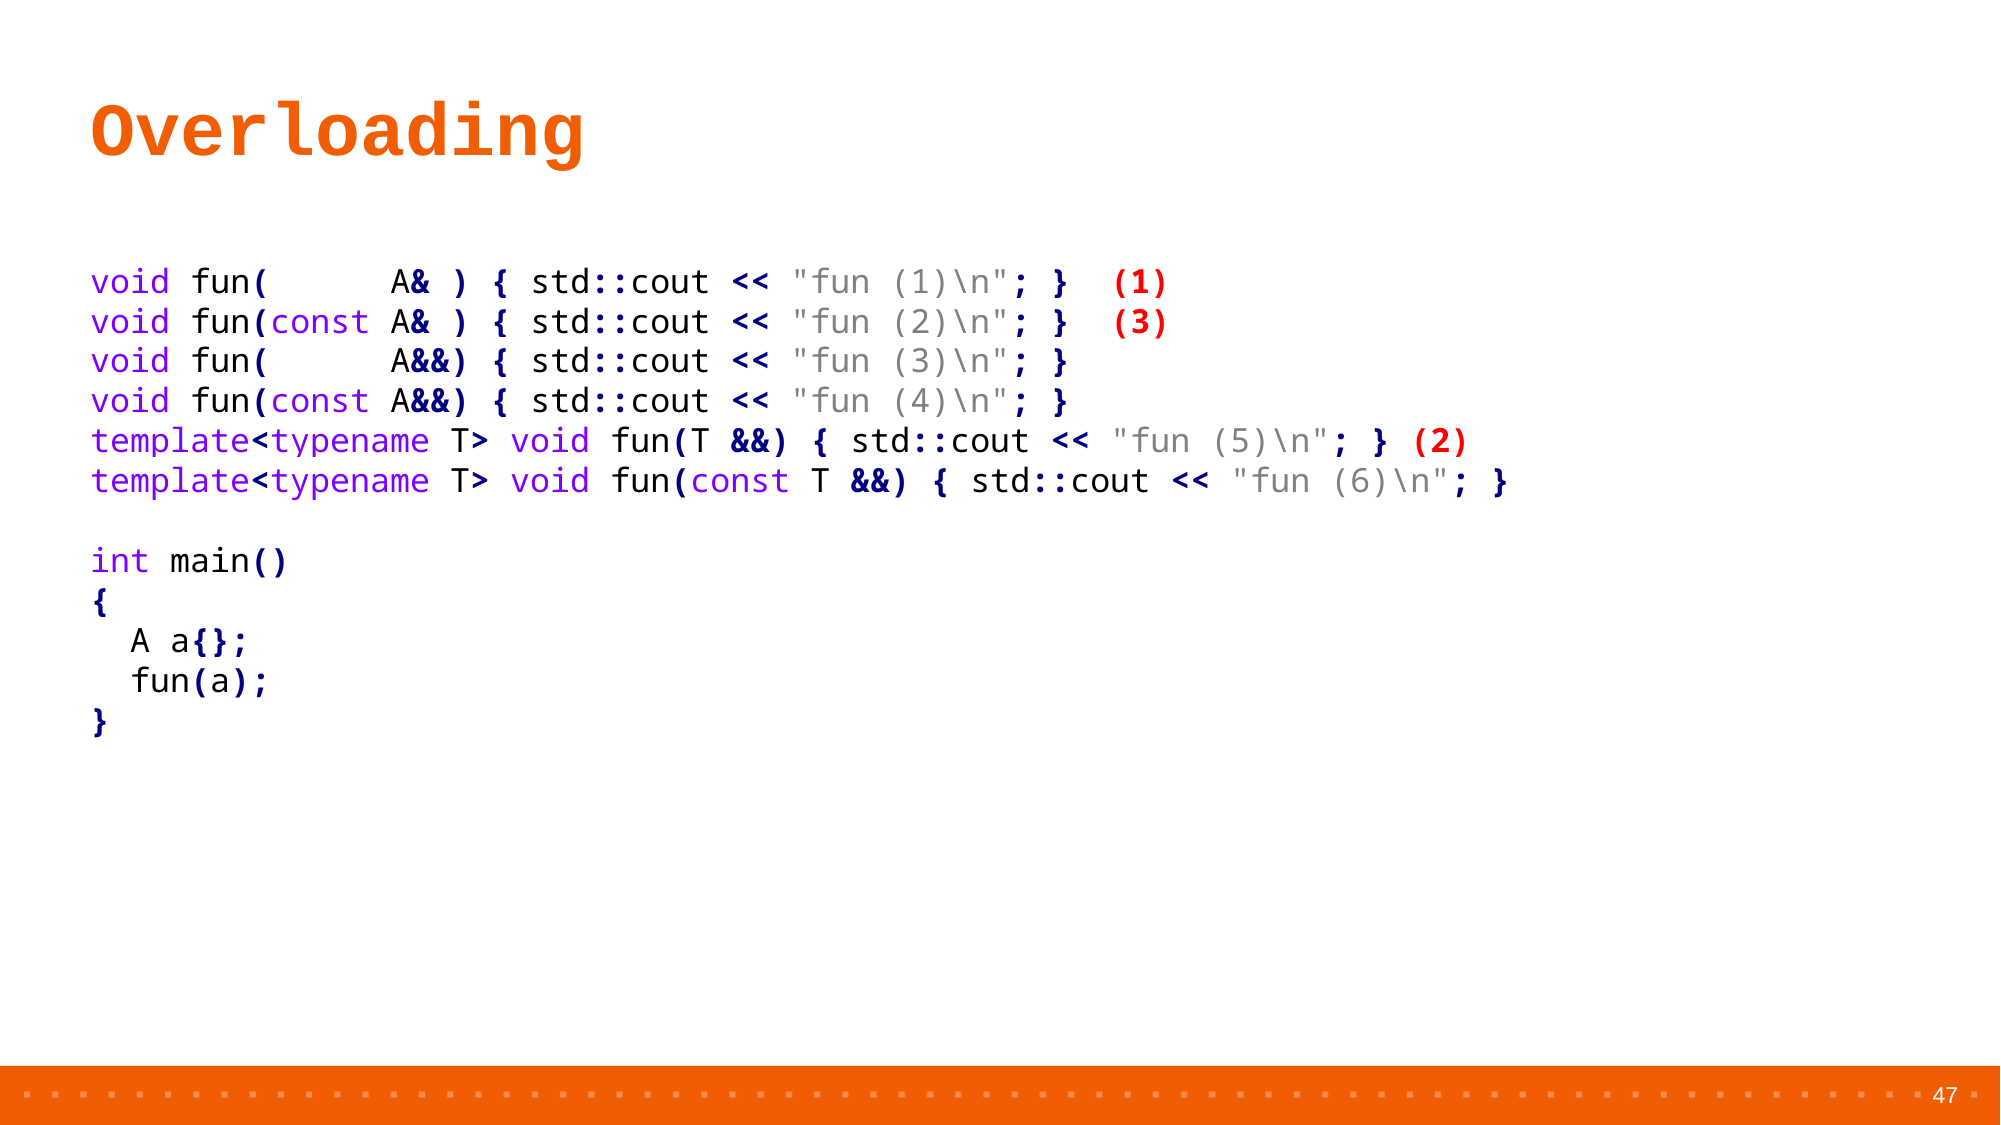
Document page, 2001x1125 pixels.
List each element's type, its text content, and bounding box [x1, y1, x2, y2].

slide_number 47 [1922, 1080, 1969, 1110]
title Overloading [90, 90, 1910, 259]
picture [0, 1065, 2001, 1125]
text_box void fun( A& ) { std::cout << "fun (1)\n"; } (1) void fun(const A& ) { std::cout << "fun (2)\n"; } (3) void fun( A&&) { std::cout << "fun (3)\n"; } void fun(const A&&) { std::cout << "fun (4)\n"; } template<typename T> void fun(T &&) { std::cout << "fun (5)\n"; } (2) template<typename T> void fun(const T &&) { std::cout << "fun (6)\n"; } int main() { A a{}; fun(a); } [90, 259, 1910, 1001]
